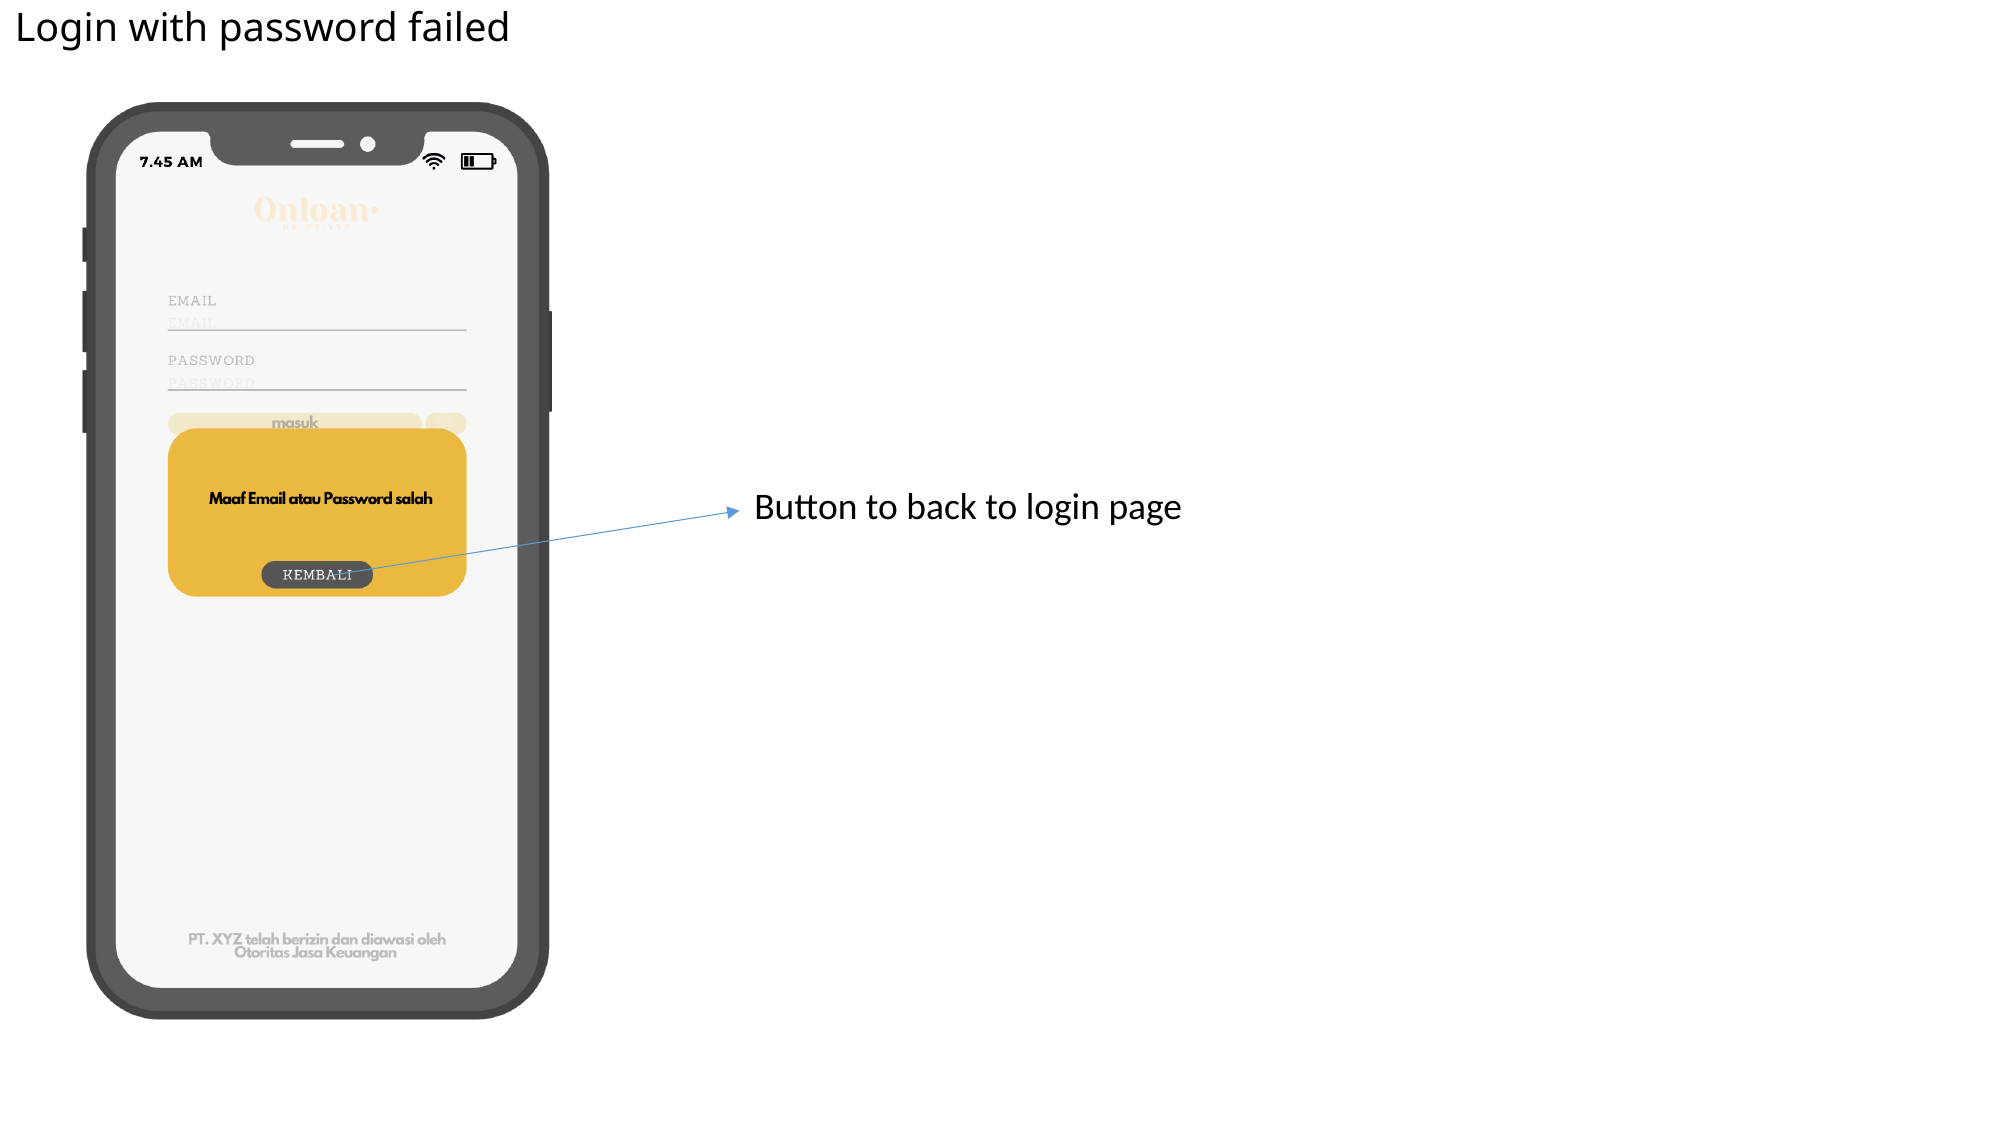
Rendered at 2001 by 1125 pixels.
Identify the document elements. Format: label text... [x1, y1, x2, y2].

picture [0, 0, 634, 1124]
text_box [333, 510, 740, 575]
text_box Button to back to login page [739, 474, 1450, 535]
